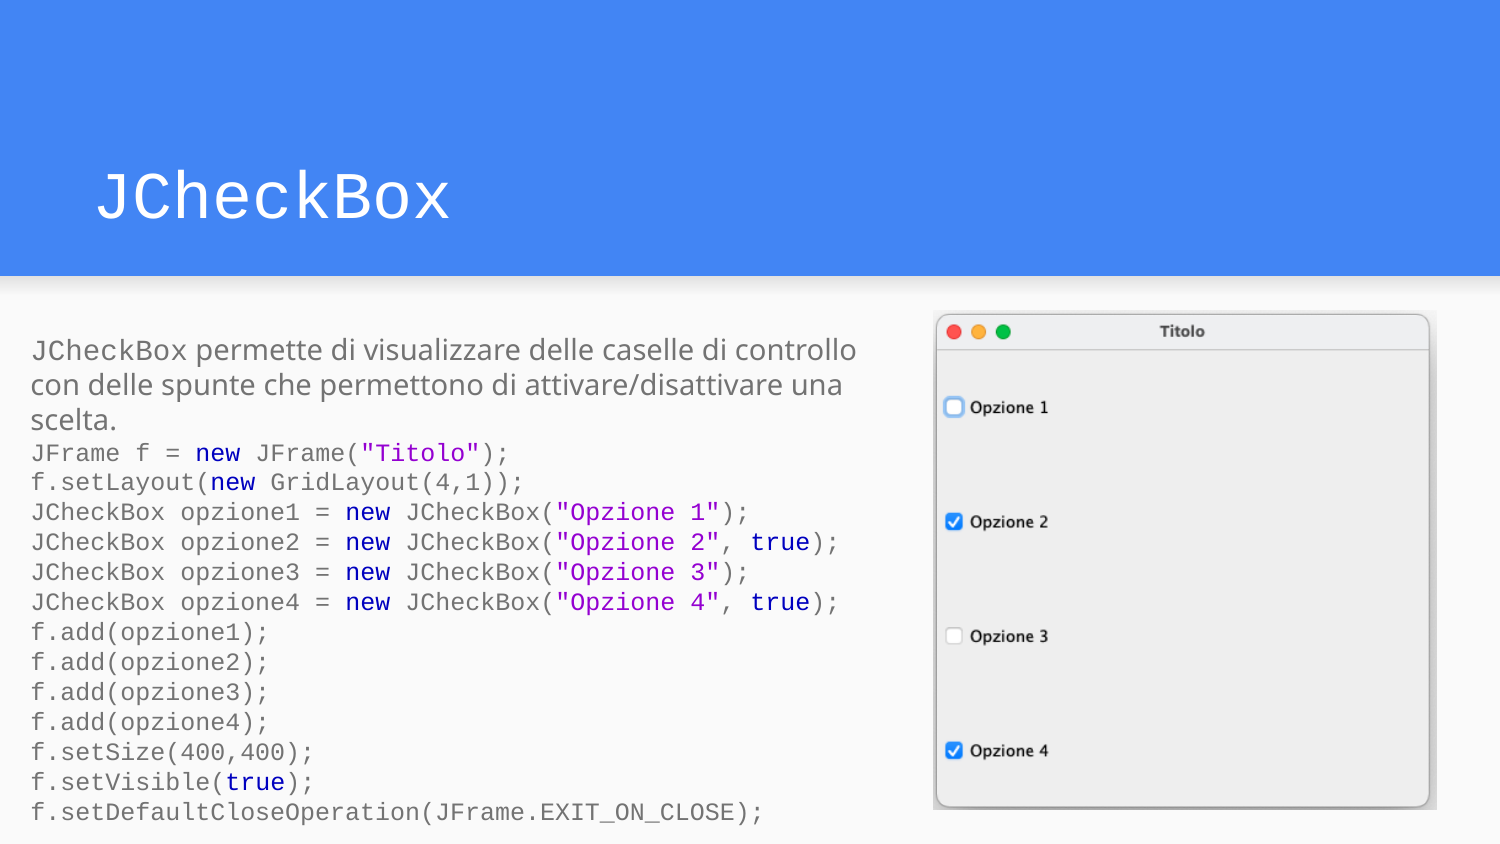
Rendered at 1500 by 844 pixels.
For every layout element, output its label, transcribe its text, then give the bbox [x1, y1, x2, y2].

list JCheckBox permette di visualizzare delle caselle di controllo con delle spunte che permettono di attivare/disattivare una scelta. JFrame f = new JFrame("Titolo"); f.setLayout(new GridLayout(4,1)); JCheckBox opzione1 = new JCheckBox("Opzione 1"); JCheckBox opzione2 = new JCheckBox("Opzione 2", true); JCheckBox opzione3 = new JCheckBox("Opzione 3"); JCheckBox opzione4 = new JCheckBox("Opzione 4", true); f.add(opzione1); f.add(opzione2); f.add(opzione3); f.add(opzione4); f.setSize(400,400); f.setVisible(true); f.setDefaultCloseOperation(JFrame.EXIT_ON_CLOSE); [15, 316, 883, 844]
title JCheckBox [77, 121, 1427, 248]
picture [932, 310, 1438, 810]
